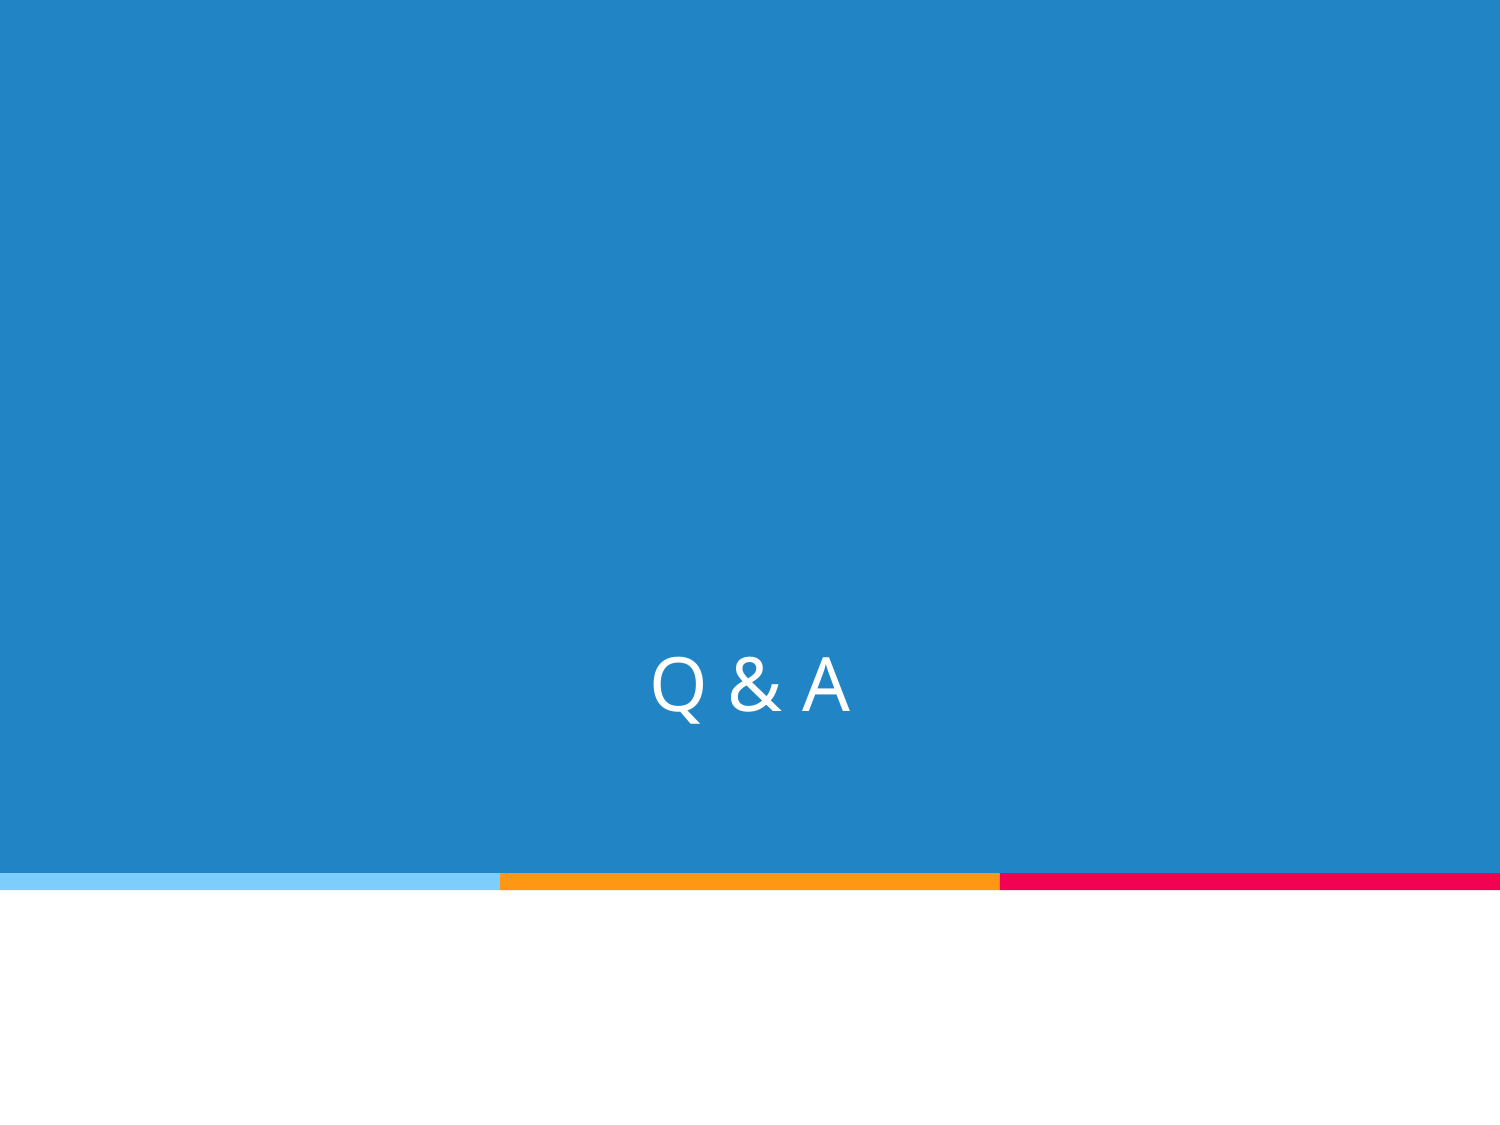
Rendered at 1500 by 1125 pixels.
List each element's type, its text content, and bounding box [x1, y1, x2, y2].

subtitle Q & A [112, 621, 1388, 793]
